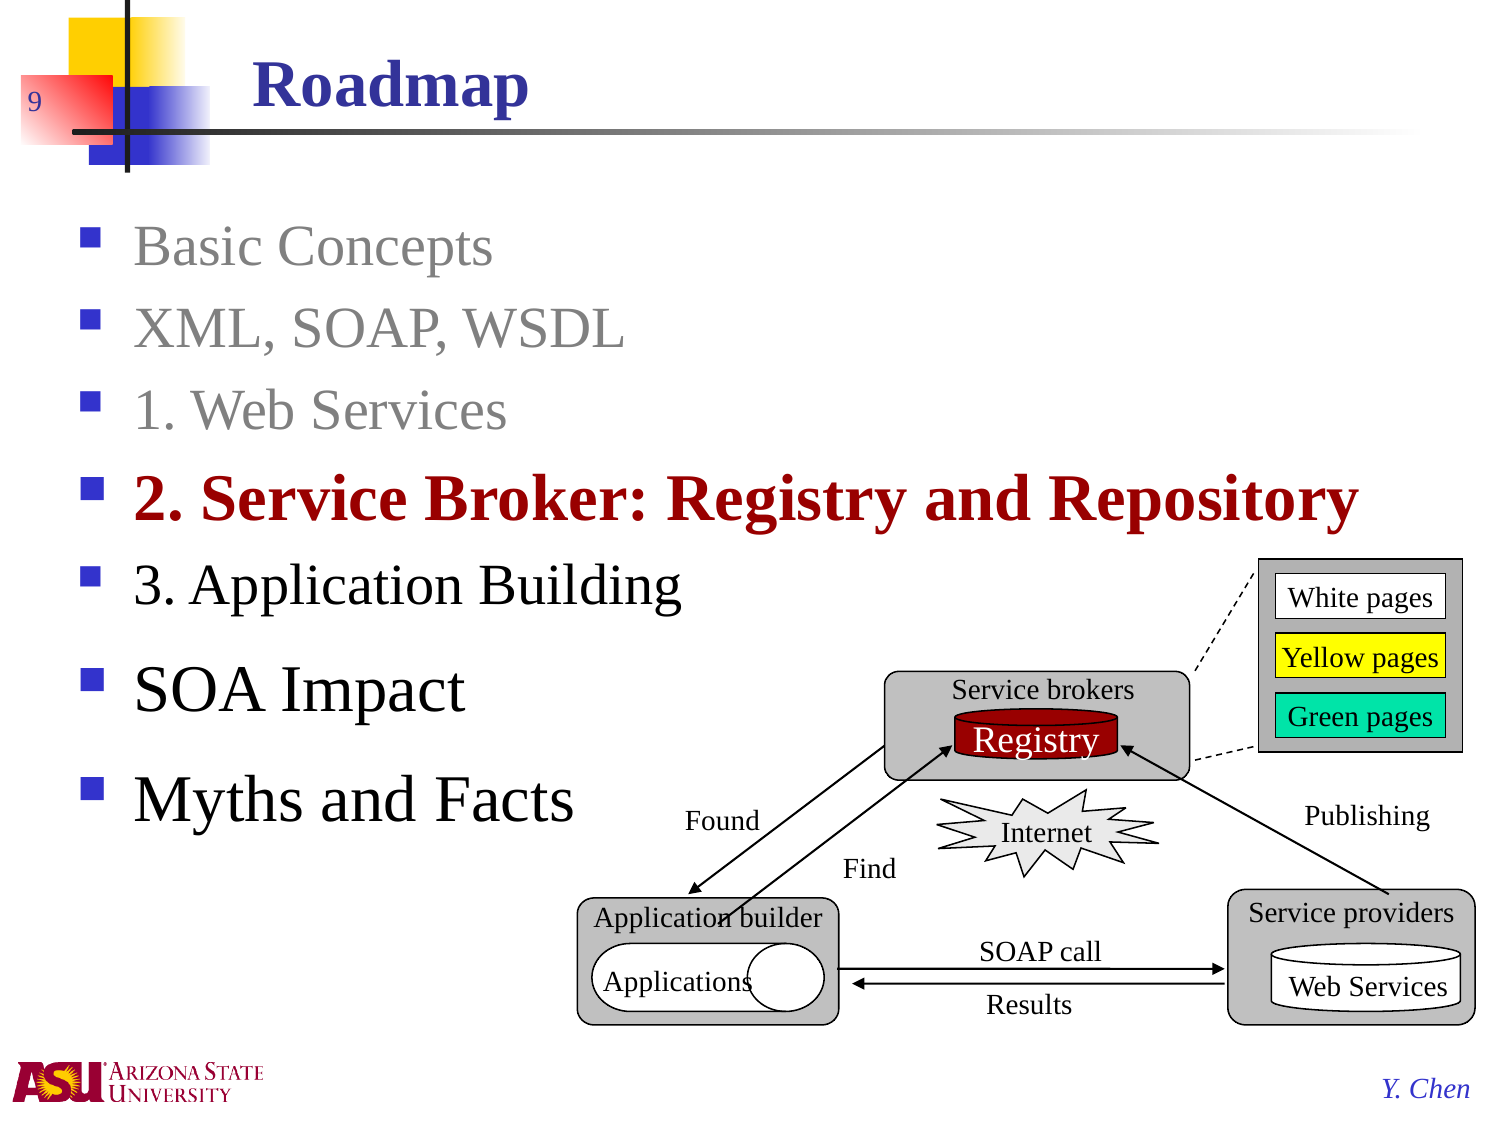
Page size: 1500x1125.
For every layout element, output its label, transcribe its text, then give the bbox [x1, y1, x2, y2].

text_box [852, 977, 1222, 990]
slide_number 9 [12, 49, 237, 126]
text_box Publishing [1304, 796, 1431, 832]
text_box Find [842, 849, 897, 885]
text_box Results [985, 985, 1073, 1021]
text_box SOAP call [979, 931, 1103, 967]
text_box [884, 670, 1190, 781]
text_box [1258, 558, 1463, 753]
list Basic Concepts XML, SOAP, WSDL 1. Web Services 2. Service Broker: Registry and Repository 3. Application Building SOA Impact Myths and Facts [62, 200, 1419, 956]
text_box Internet [936, 790, 1160, 877]
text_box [1227, 889, 1476, 1026]
title Roadmap [237, 24, 1488, 128]
picture [12, 1062, 263, 1102]
text_box Found [684, 801, 761, 837]
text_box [577, 897, 839, 1026]
text_box [688, 749, 879, 895]
text_box [845, 962, 1222, 976]
